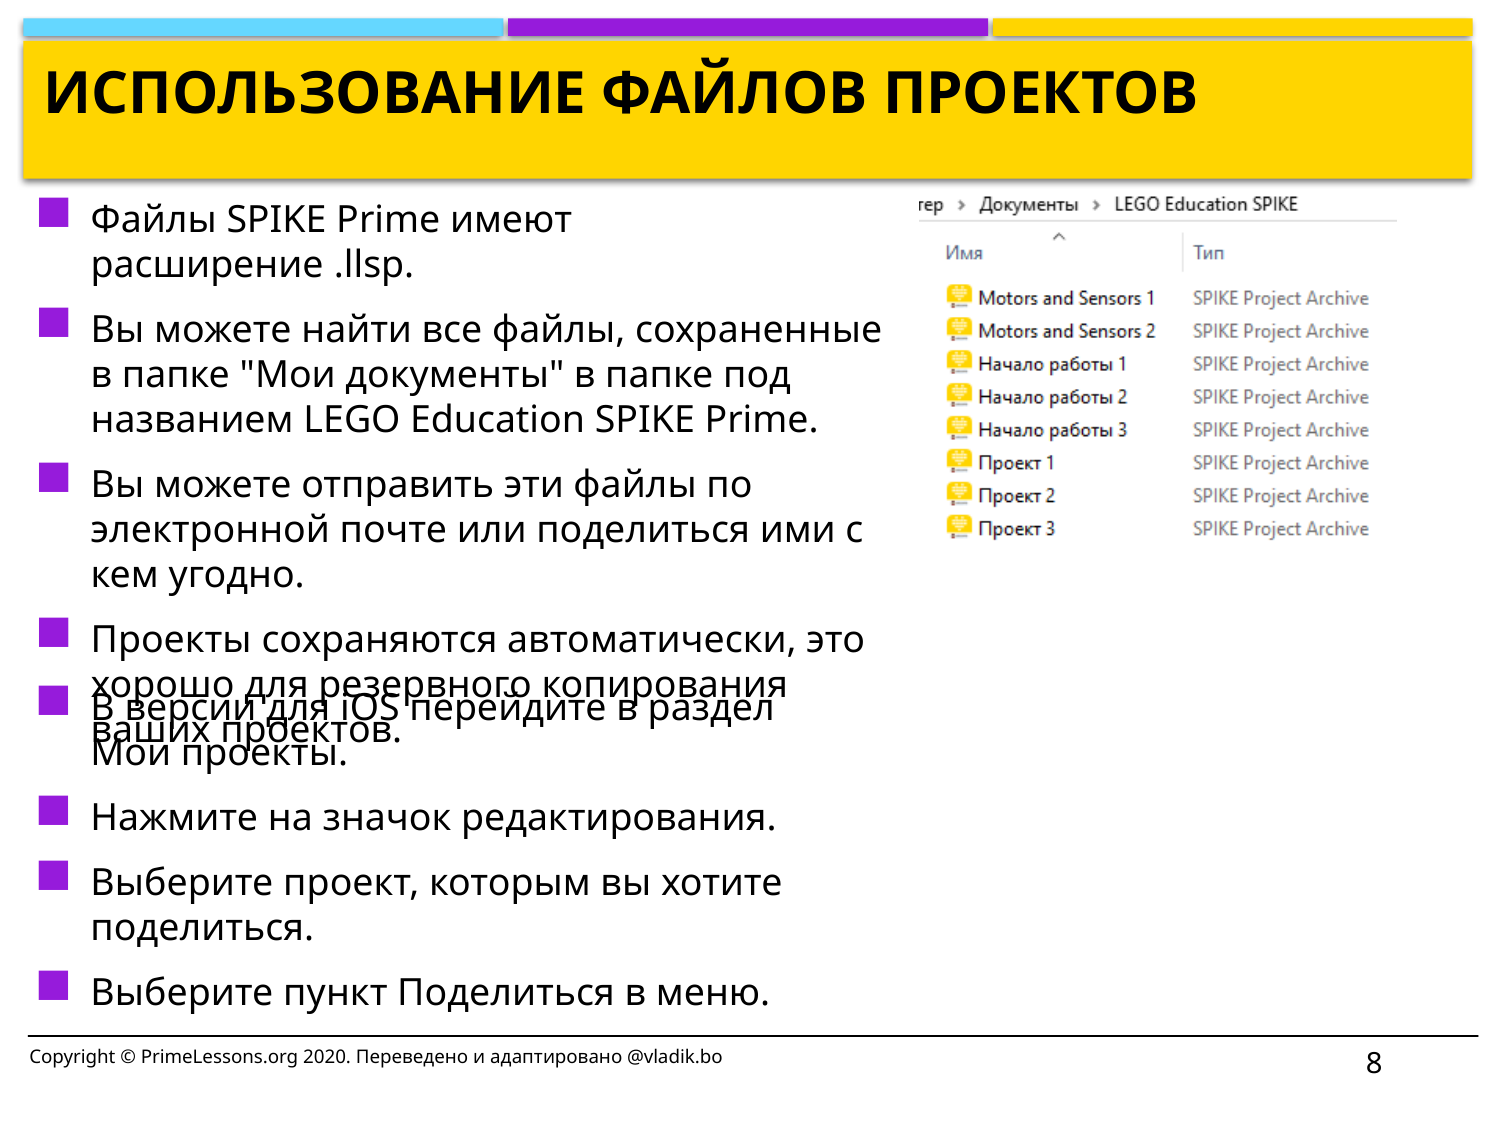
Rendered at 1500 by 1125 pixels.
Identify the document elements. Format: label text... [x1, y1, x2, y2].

slide_number 8 [1351, 1036, 1478, 1097]
title ИСПОЛЬЗОВАНИЕ ФАЙЛОВ ПРОЕКТОВ [28, 48, 1464, 172]
text_box В версии для iOS перейдите в раздел Мои проекты. Нажмите на значок редактирования. Выберите проект, которым вы хотите поделиться. Выберите пункт Поделиться в меню. [25, 675, 860, 1021]
footer Copyright © PrimeLessons.org 2020. Переведено и адаптировано @vladik.bo [14, 1037, 814, 1098]
picture [919, 188, 1397, 559]
list Файлы SPIKE Prime имеют расширение .llsp. Вы можете найти все файлы, сохраненные в папке "Мои документы" в папке под названием LEGO Education SPIKE Prime. Вы можете отправить эти файлы по электронной почте или поделиться ими с кем угодно. Проекты сохраняются автоматически, это хорошо для резервного копирования ваших проектов. [25, 187, 918, 1021]
